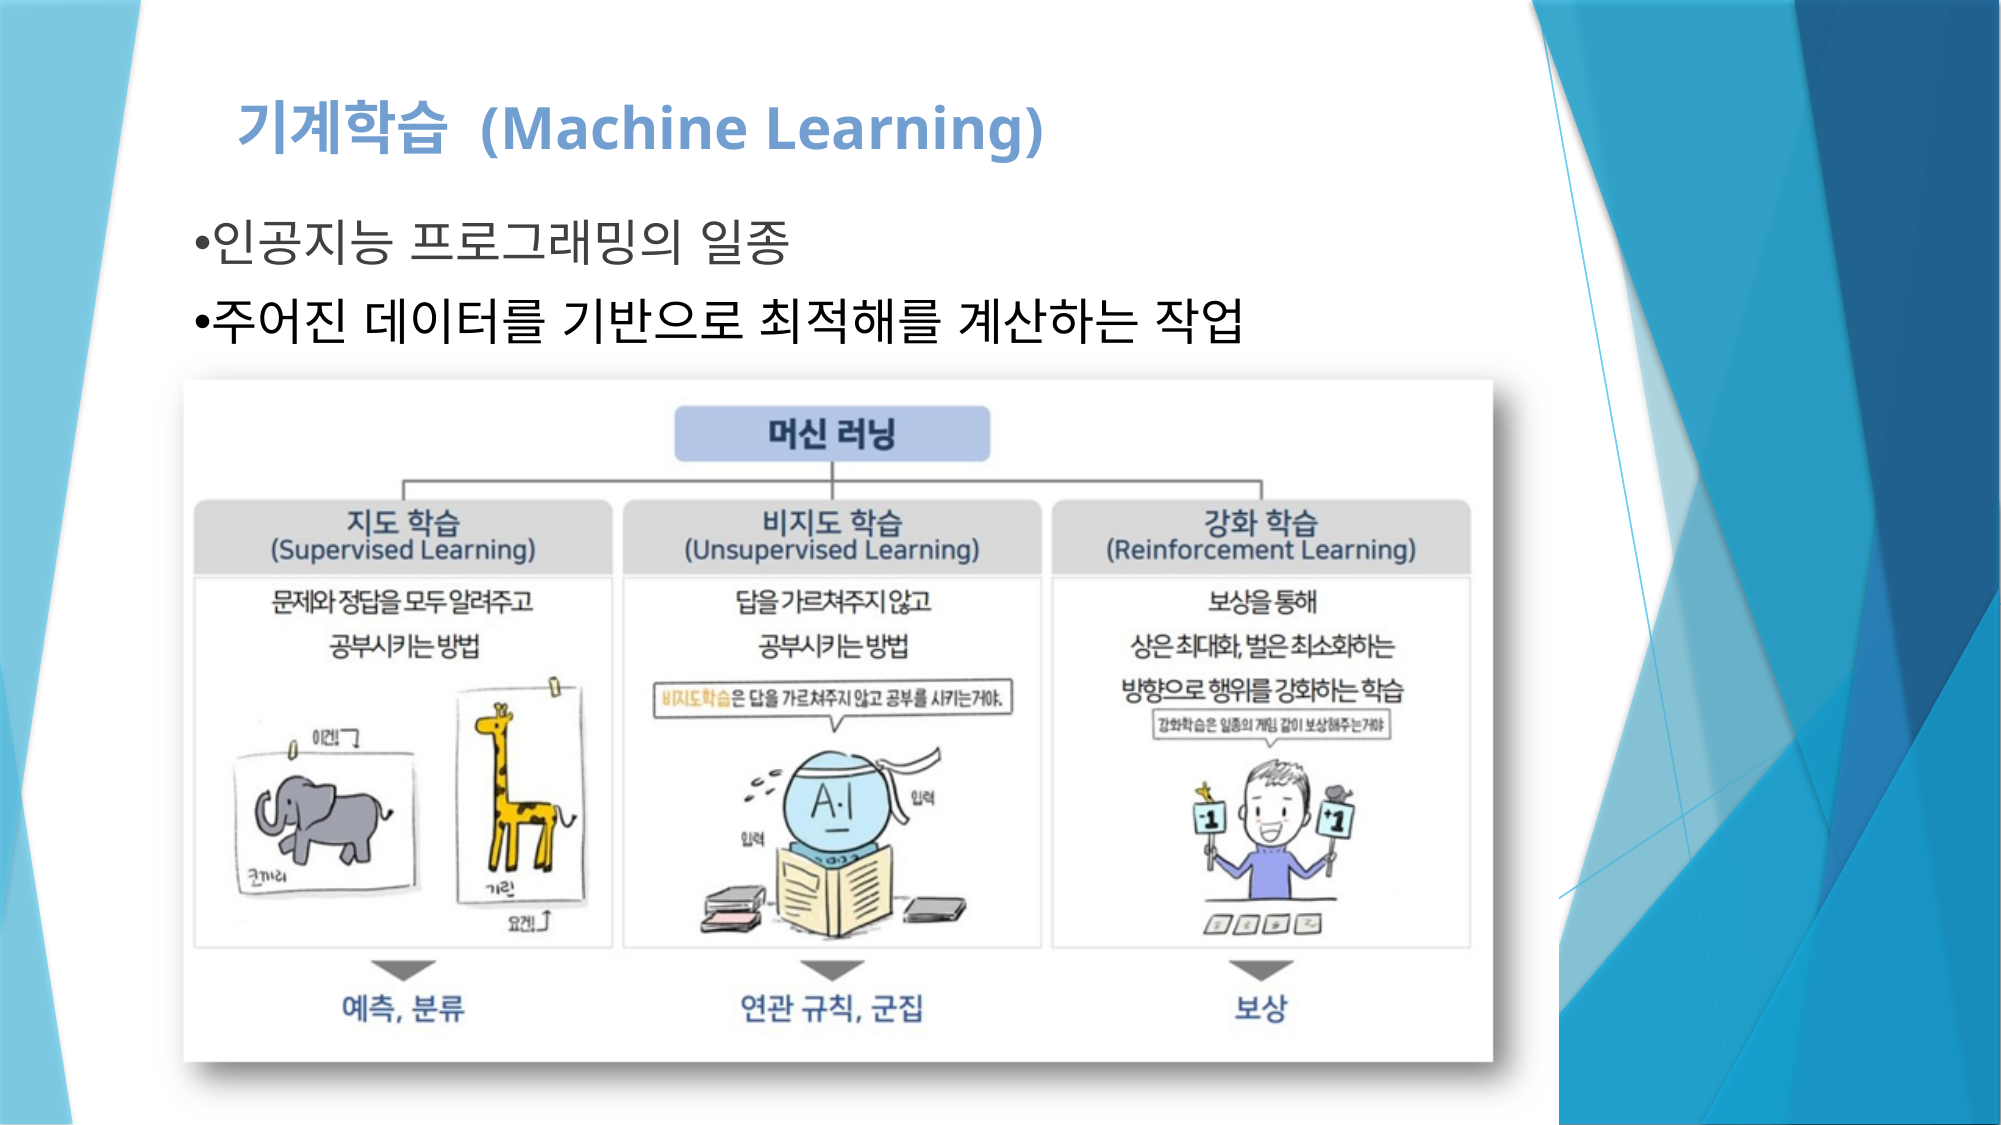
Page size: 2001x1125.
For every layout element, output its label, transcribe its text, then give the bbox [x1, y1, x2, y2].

title 기계학습 (Machine Learning) [236, 54, 1451, 207]
list 인공지능 프로그래밍의 일종 주어진 데이터를 기반으로 최적해를 계산하는 작업 [193, 218, 1517, 346]
picture [150, 347, 1560, 1125]
